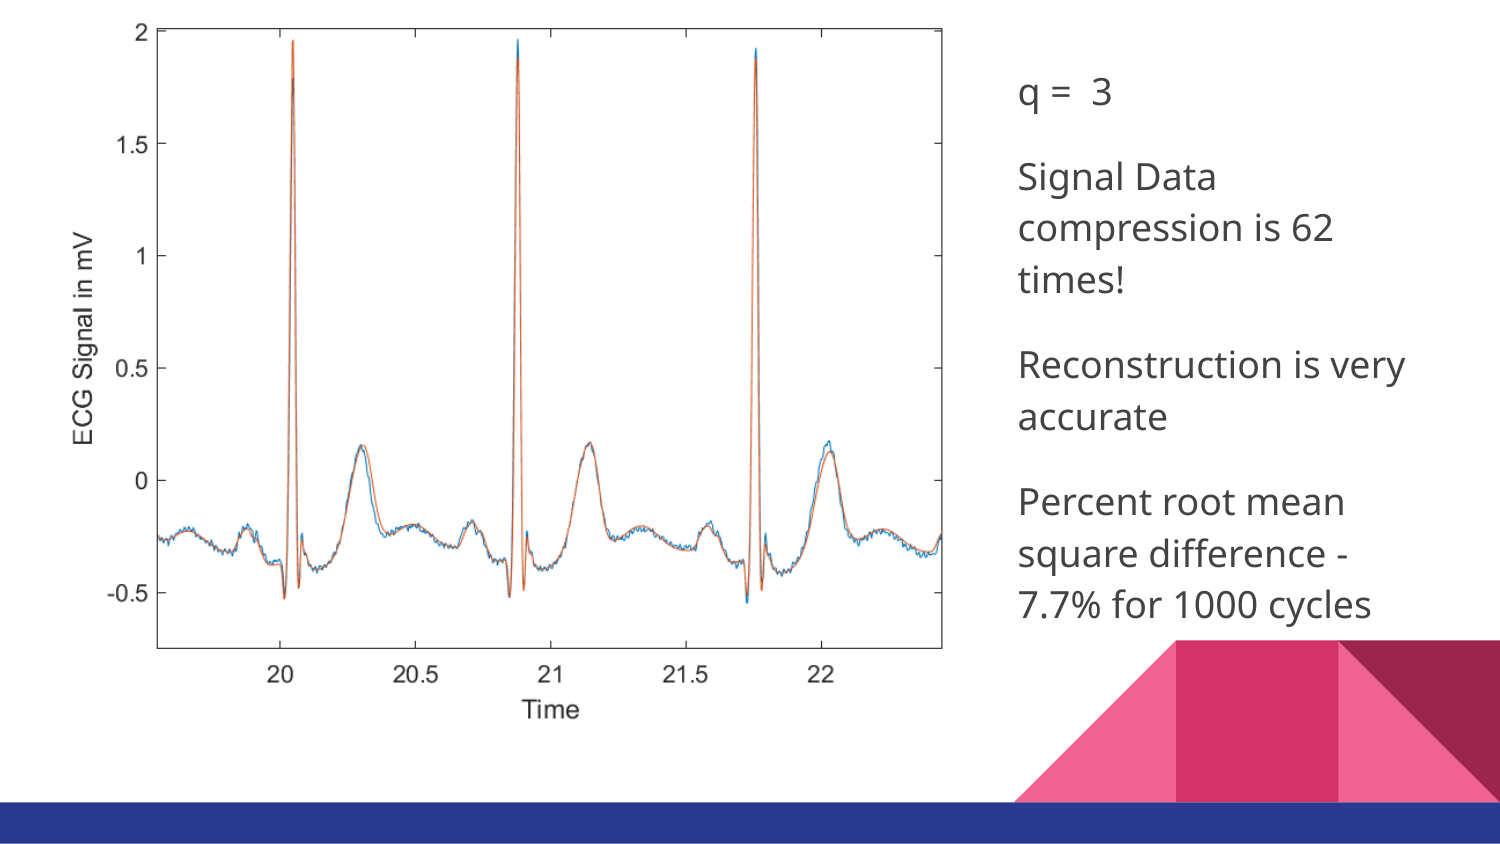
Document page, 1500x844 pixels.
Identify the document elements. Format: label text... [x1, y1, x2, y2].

picture [70, 20, 946, 722]
list q = 3 Signal Data compression is 62 times! Reconstruction is very accurate Percent root mean square difference - 7.7% for 1000 cycles [1002, 45, 1434, 637]
